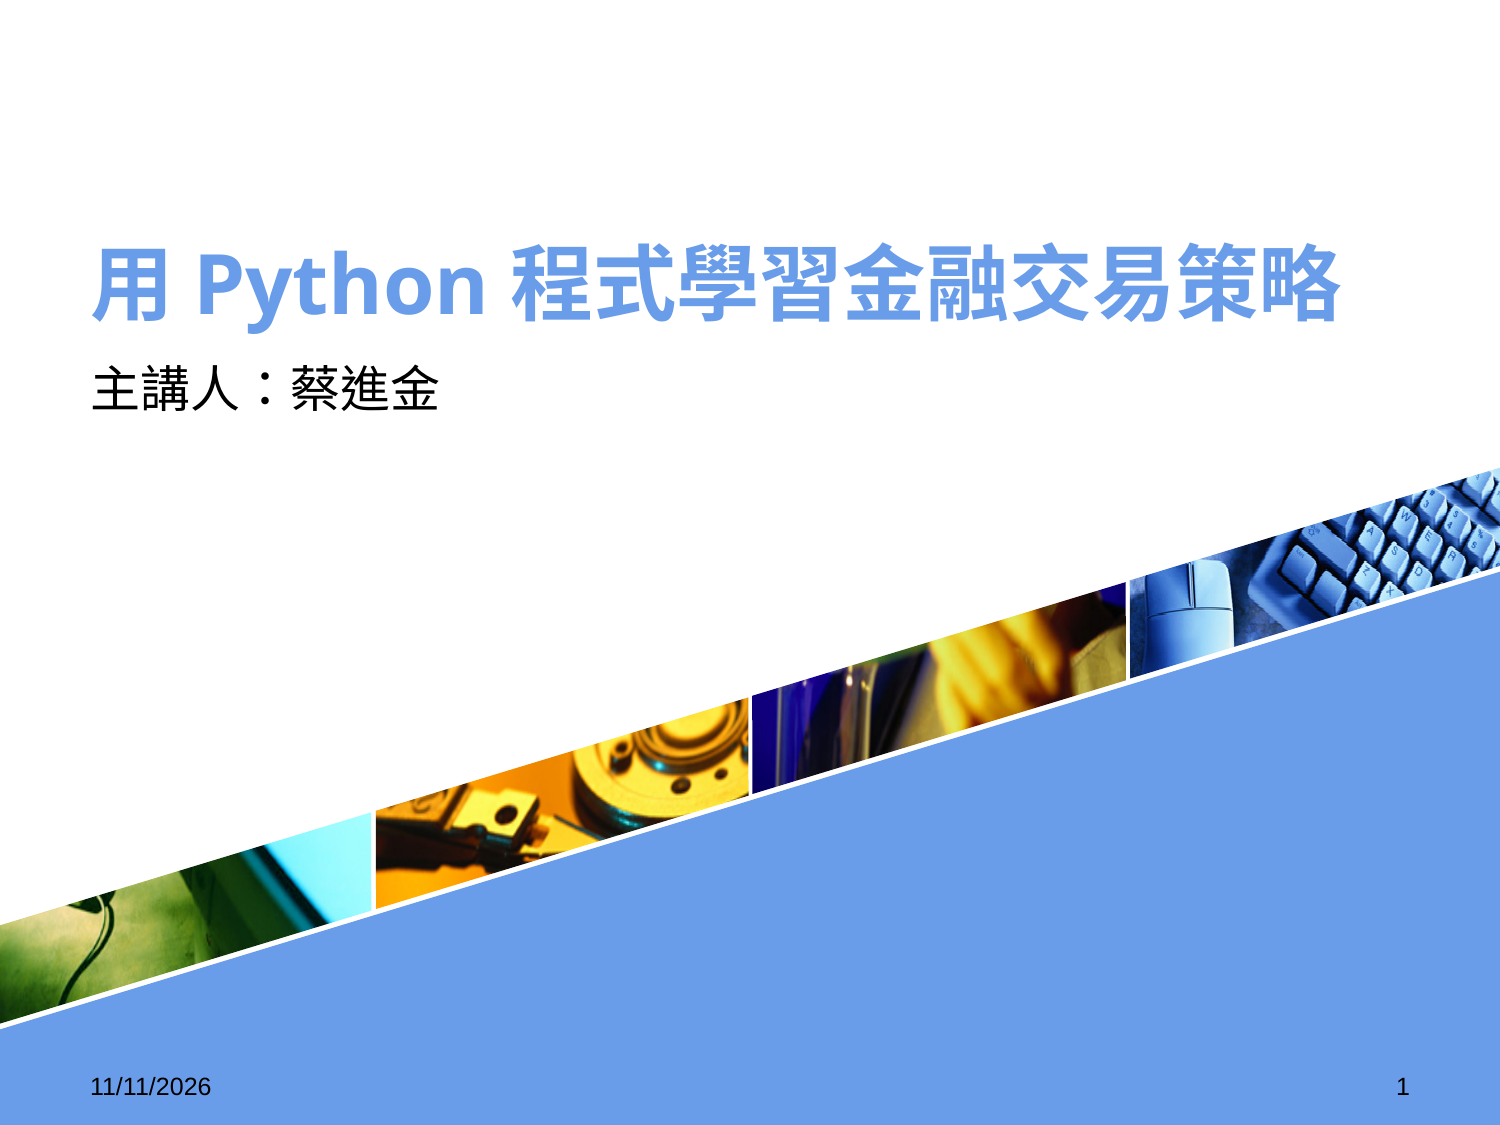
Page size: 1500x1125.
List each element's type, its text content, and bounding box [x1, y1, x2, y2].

picture [375, 697, 749, 909]
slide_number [75, 1062, 425, 1103]
picture [267, 812, 372, 923]
subtitle 主講人：蔡進金 [75, 350, 974, 413]
slide_number 1 [1074, 1062, 1425, 1103]
picture [0, 845, 325, 1024]
title 用Python程式學習金融交易策略 [75, 224, 1400, 337]
picture [1129, 467, 1500, 679]
picture [752, 582, 1126, 794]
